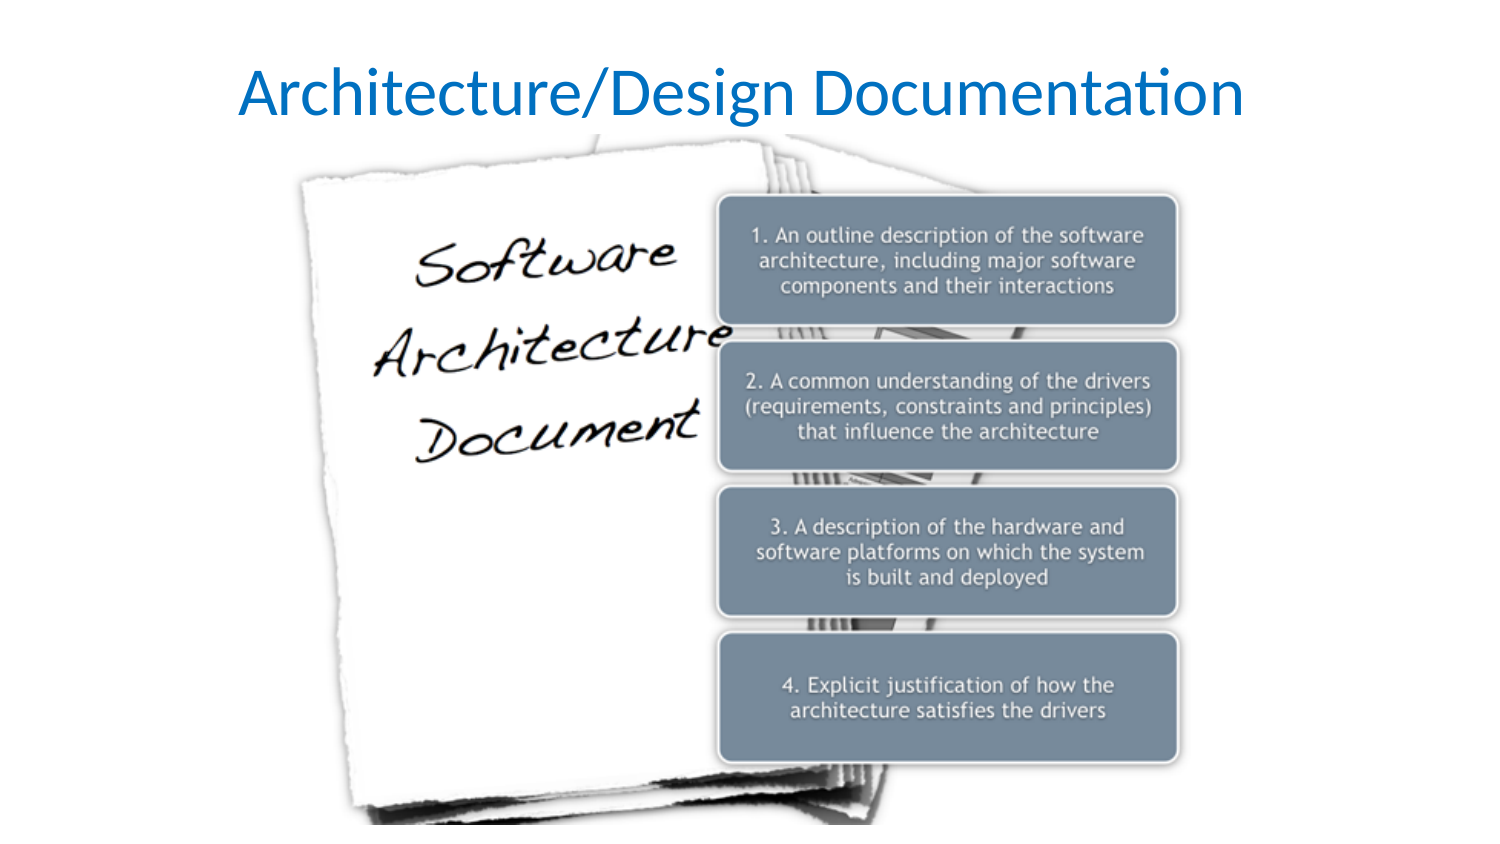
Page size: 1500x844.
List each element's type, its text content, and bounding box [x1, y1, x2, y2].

title Architecture/Design Documentation [75, 0, 1425, 138]
picture [278, 134, 1201, 826]
